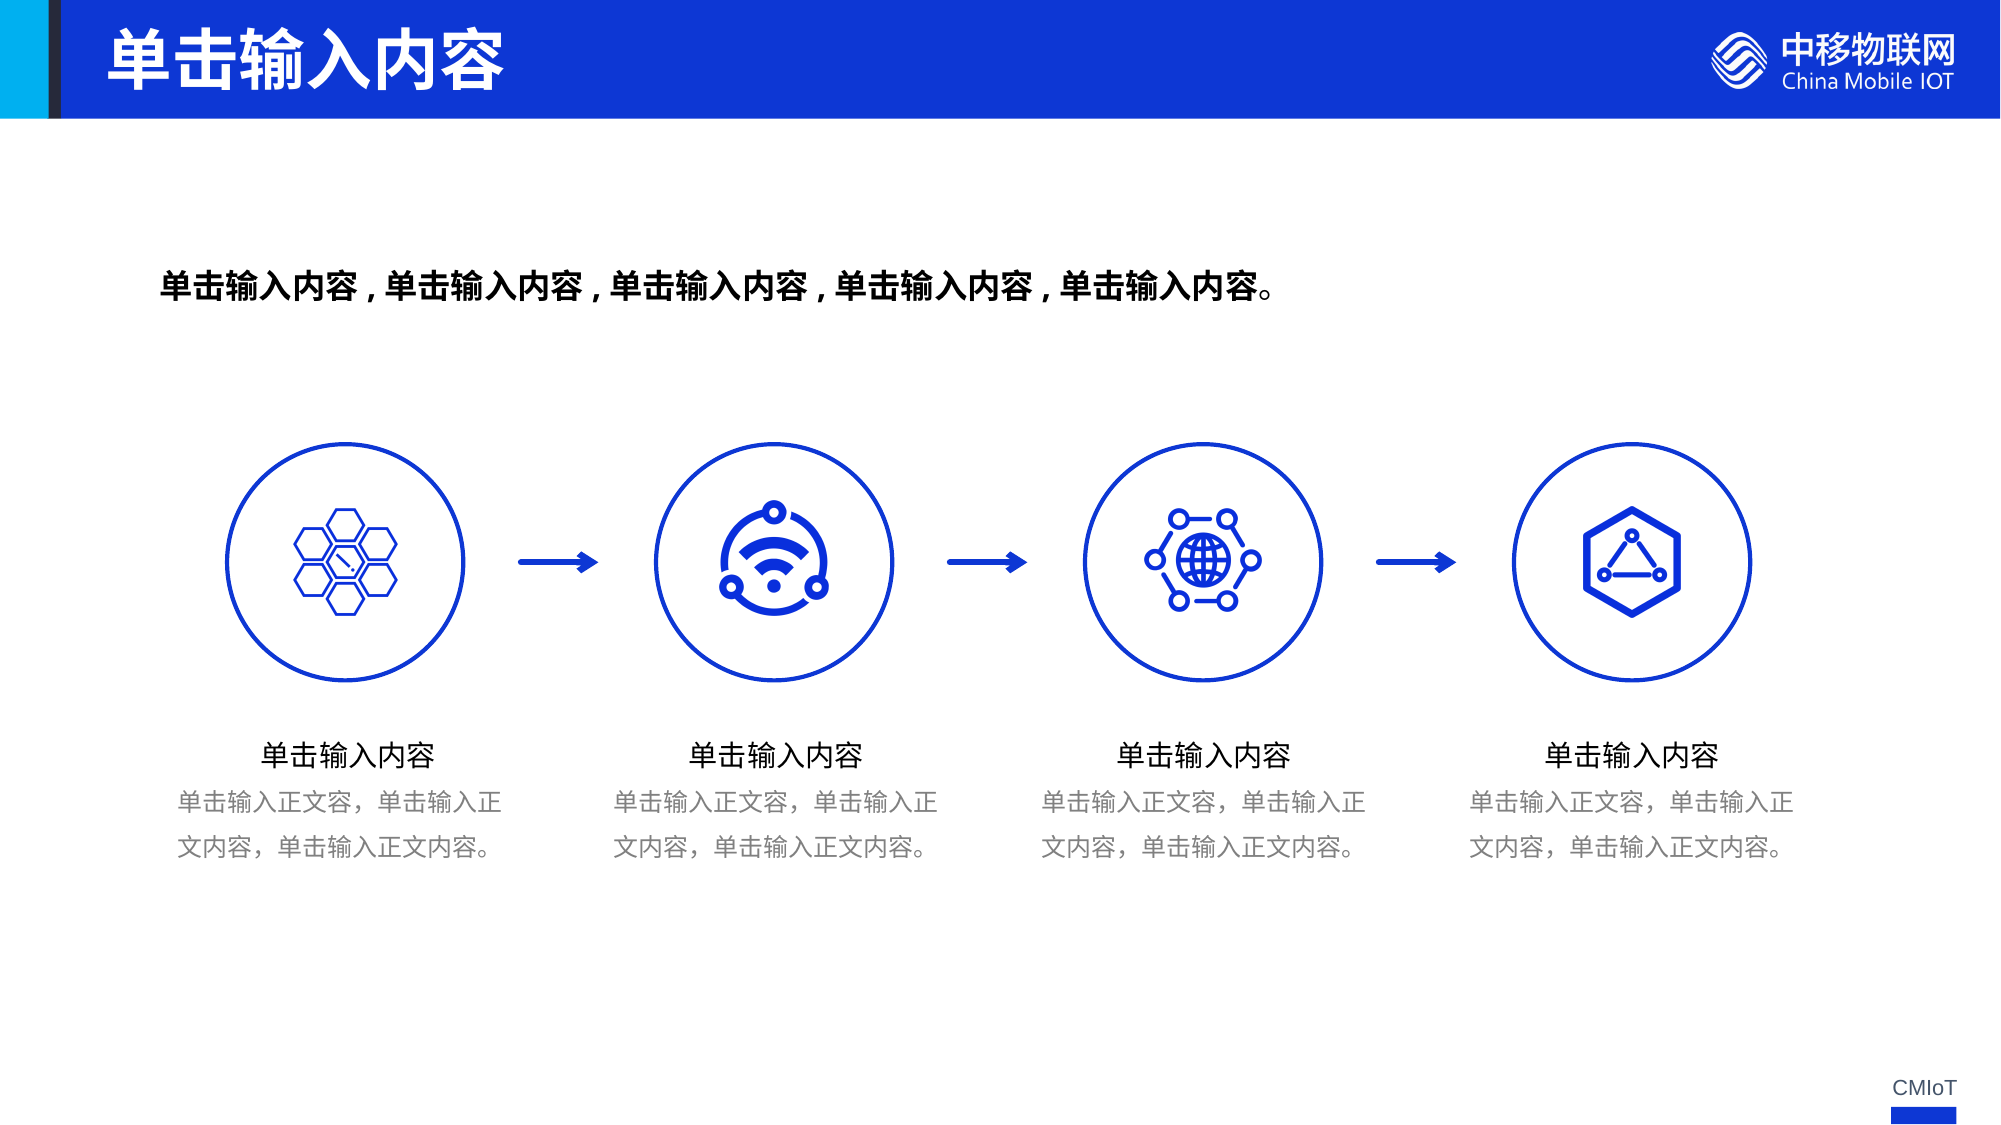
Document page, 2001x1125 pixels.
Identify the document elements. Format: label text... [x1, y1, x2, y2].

text_box 单击输入内容 单击输入正文容，单击输入正文内容，单击输入正文内容。 [1446, 712, 1818, 870]
picture [1711, 32, 1954, 89]
text_box [1512, 443, 1752, 682]
text_box 单击输入内容 单击输入正文容，单击输入正文内容，单击输入正文内容。 [1018, 712, 1390, 870]
text_box 单击输入内容 [90, 10, 1154, 106]
picture [293, 508, 398, 616]
text_box [655, 443, 894, 682]
text_box 单击输入内容 单击输入正文容，单击输入正文内容，单击输入正文内容。 [590, 712, 962, 870]
picture [719, 500, 829, 616]
text_box 单击输入内容 单击输入正文容，单击输入正文内容，单击输入正文内容。 [162, 712, 534, 870]
picture [1144, 508, 1262, 612]
text_box 单击输入内容,单击输入内容,单击输入内容,单击输入内容,单击输入内容。 [144, 257, 1505, 313]
picture [1583, 506, 1681, 618]
text_box [1083, 443, 1323, 682]
text_box [226, 443, 465, 682]
